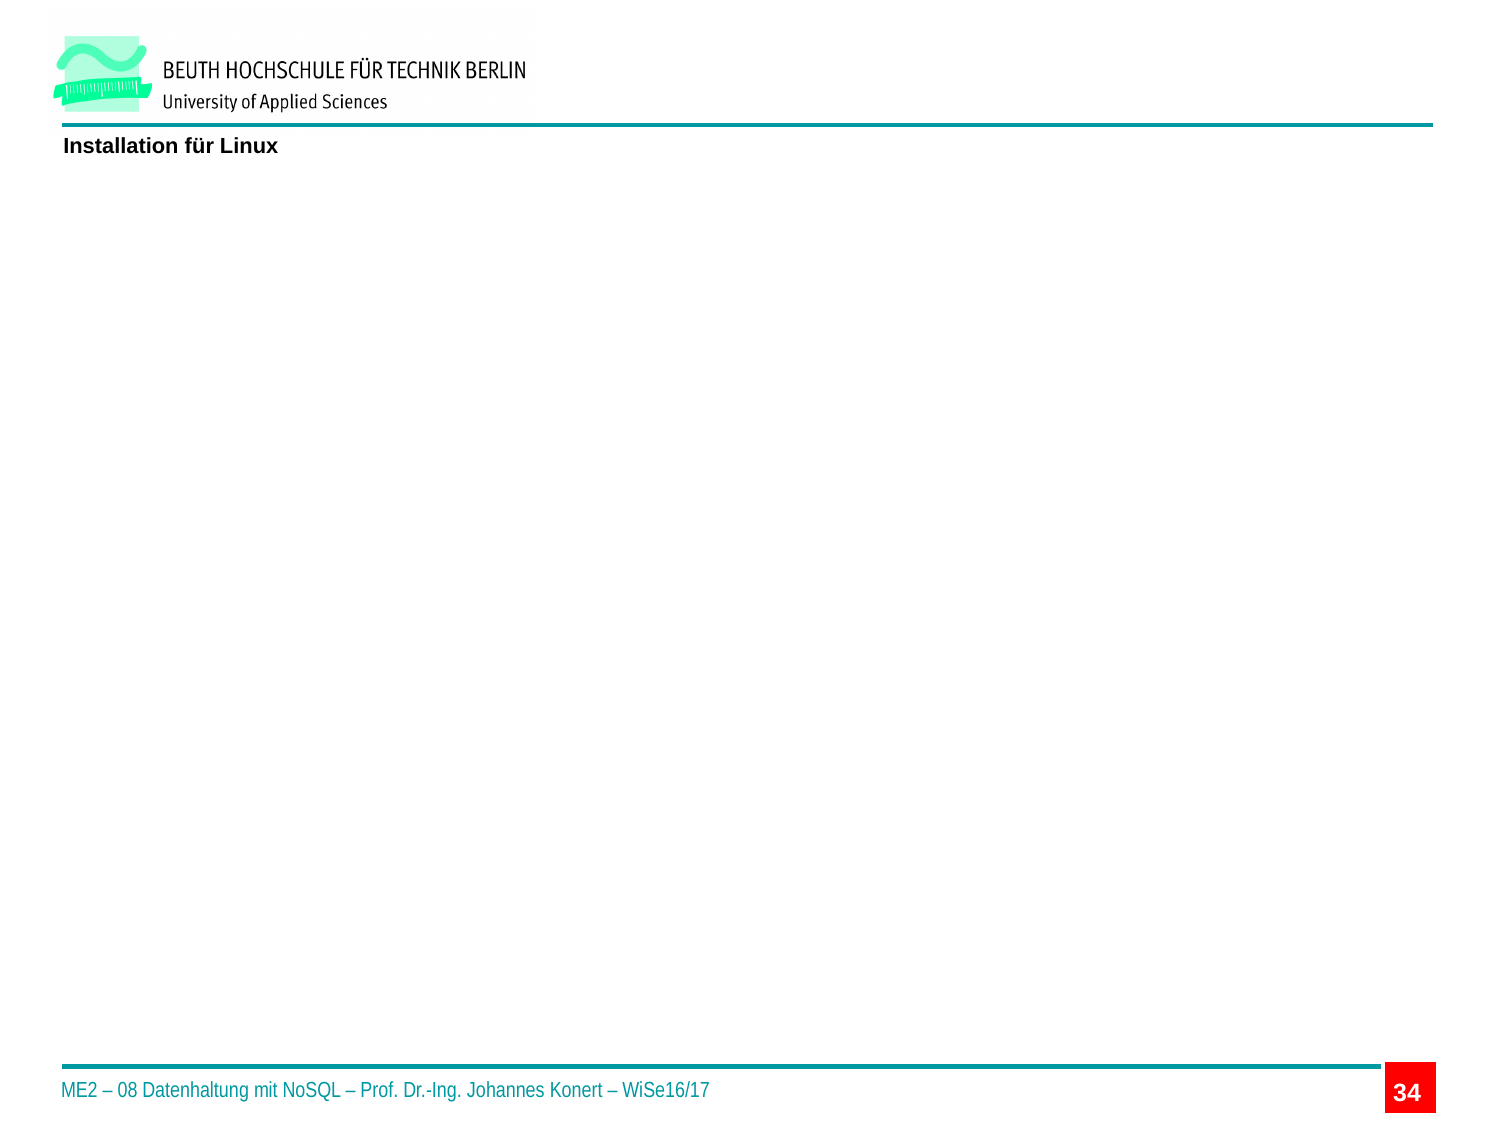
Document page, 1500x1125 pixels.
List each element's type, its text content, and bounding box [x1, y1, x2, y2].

footer ME2 – 08 Datenhaltung mit NoSQL – Prof. Dr.-Ing. Johannes Konert – WiSe16/17 [61, 1075, 864, 1120]
slide_number 34 [1089, 1076, 1422, 1116]
title Installation für Linux [48, 123, 1440, 192]
picture [48, 3, 535, 123]
